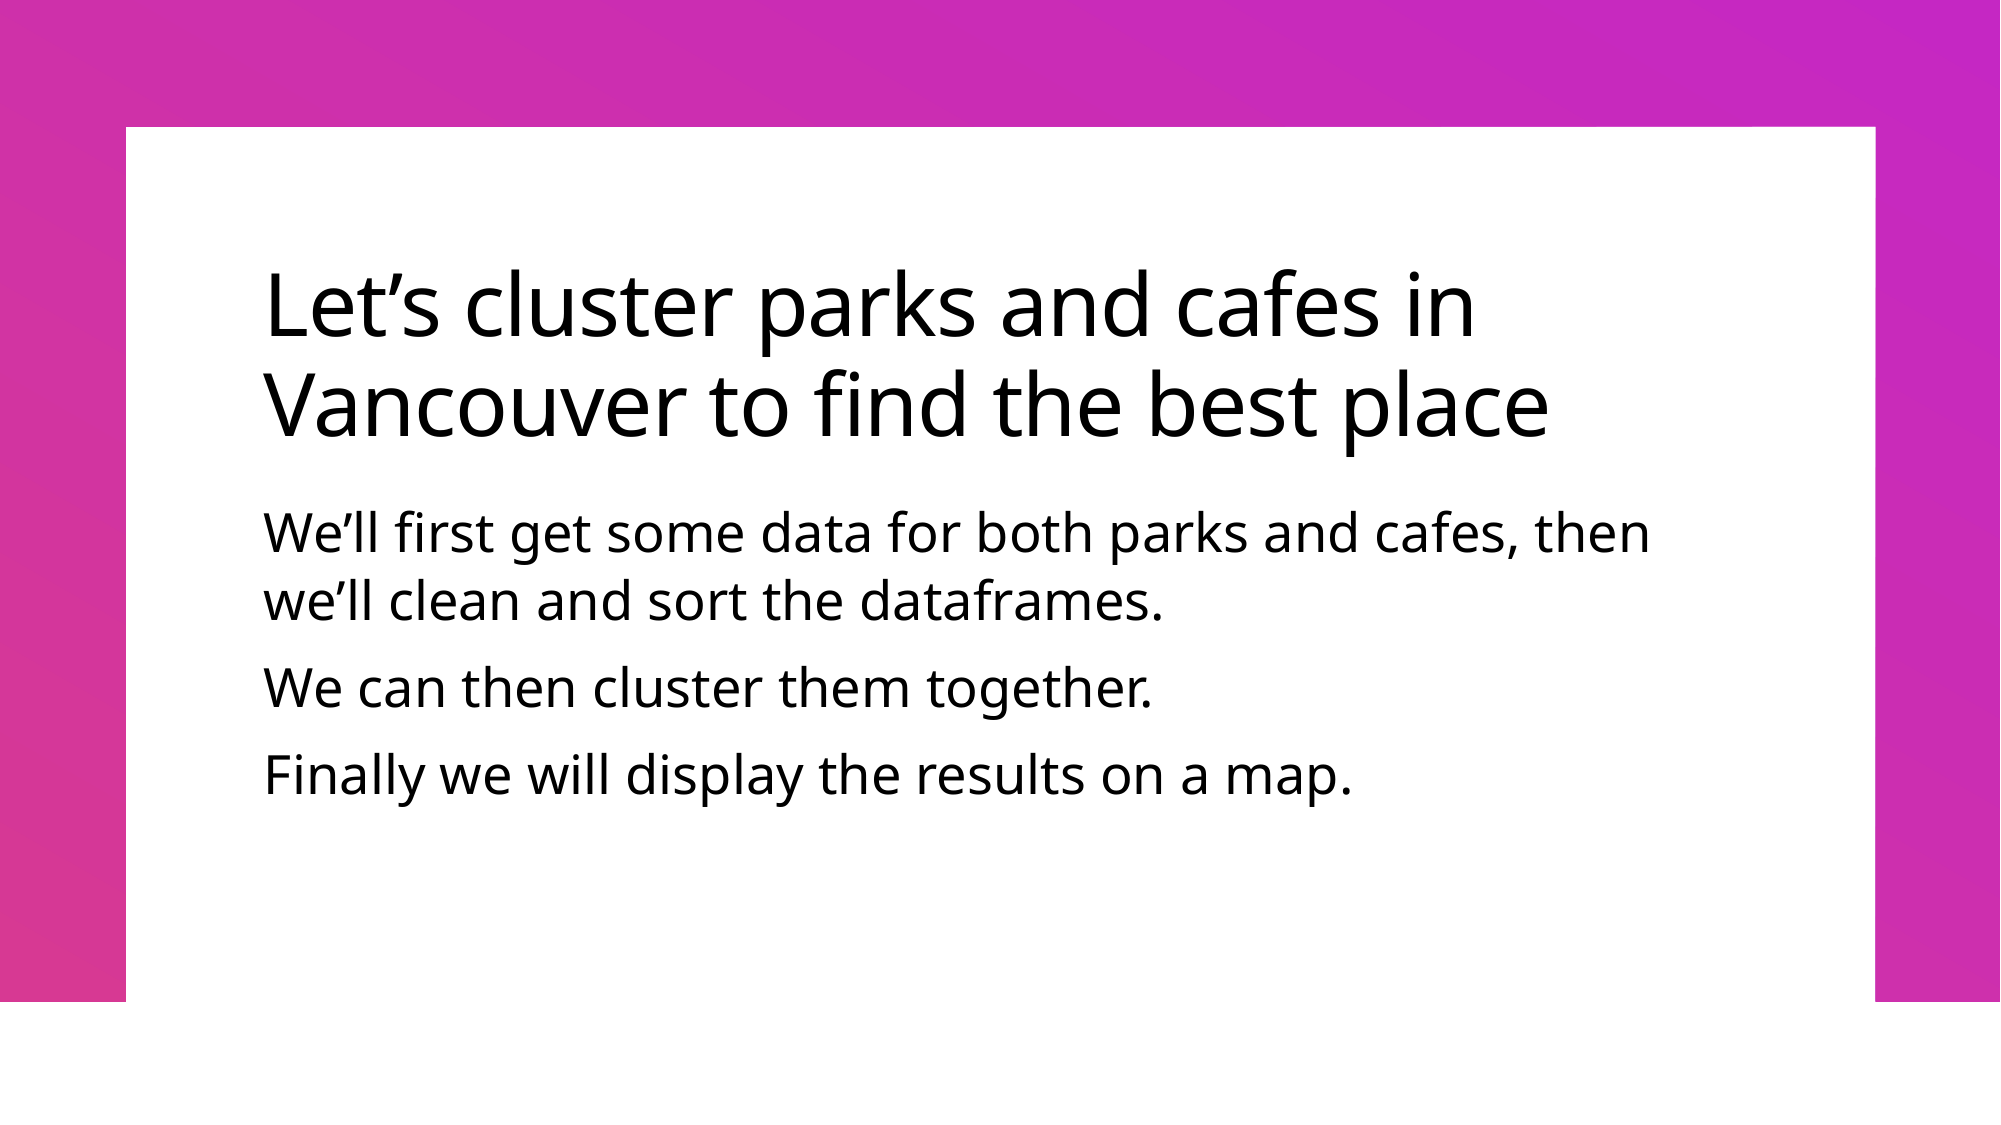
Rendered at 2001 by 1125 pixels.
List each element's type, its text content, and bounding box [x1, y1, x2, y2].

title Let’s cluster parks and cafes in Vancouver to find the best place [248, 248, 1749, 470]
list We’ll first get some data for both parks and cafes, then we’ll clean and sort the dataframes. We can then cluster them together. Finally we will display the results on a map. [248, 487, 1749, 1001]
